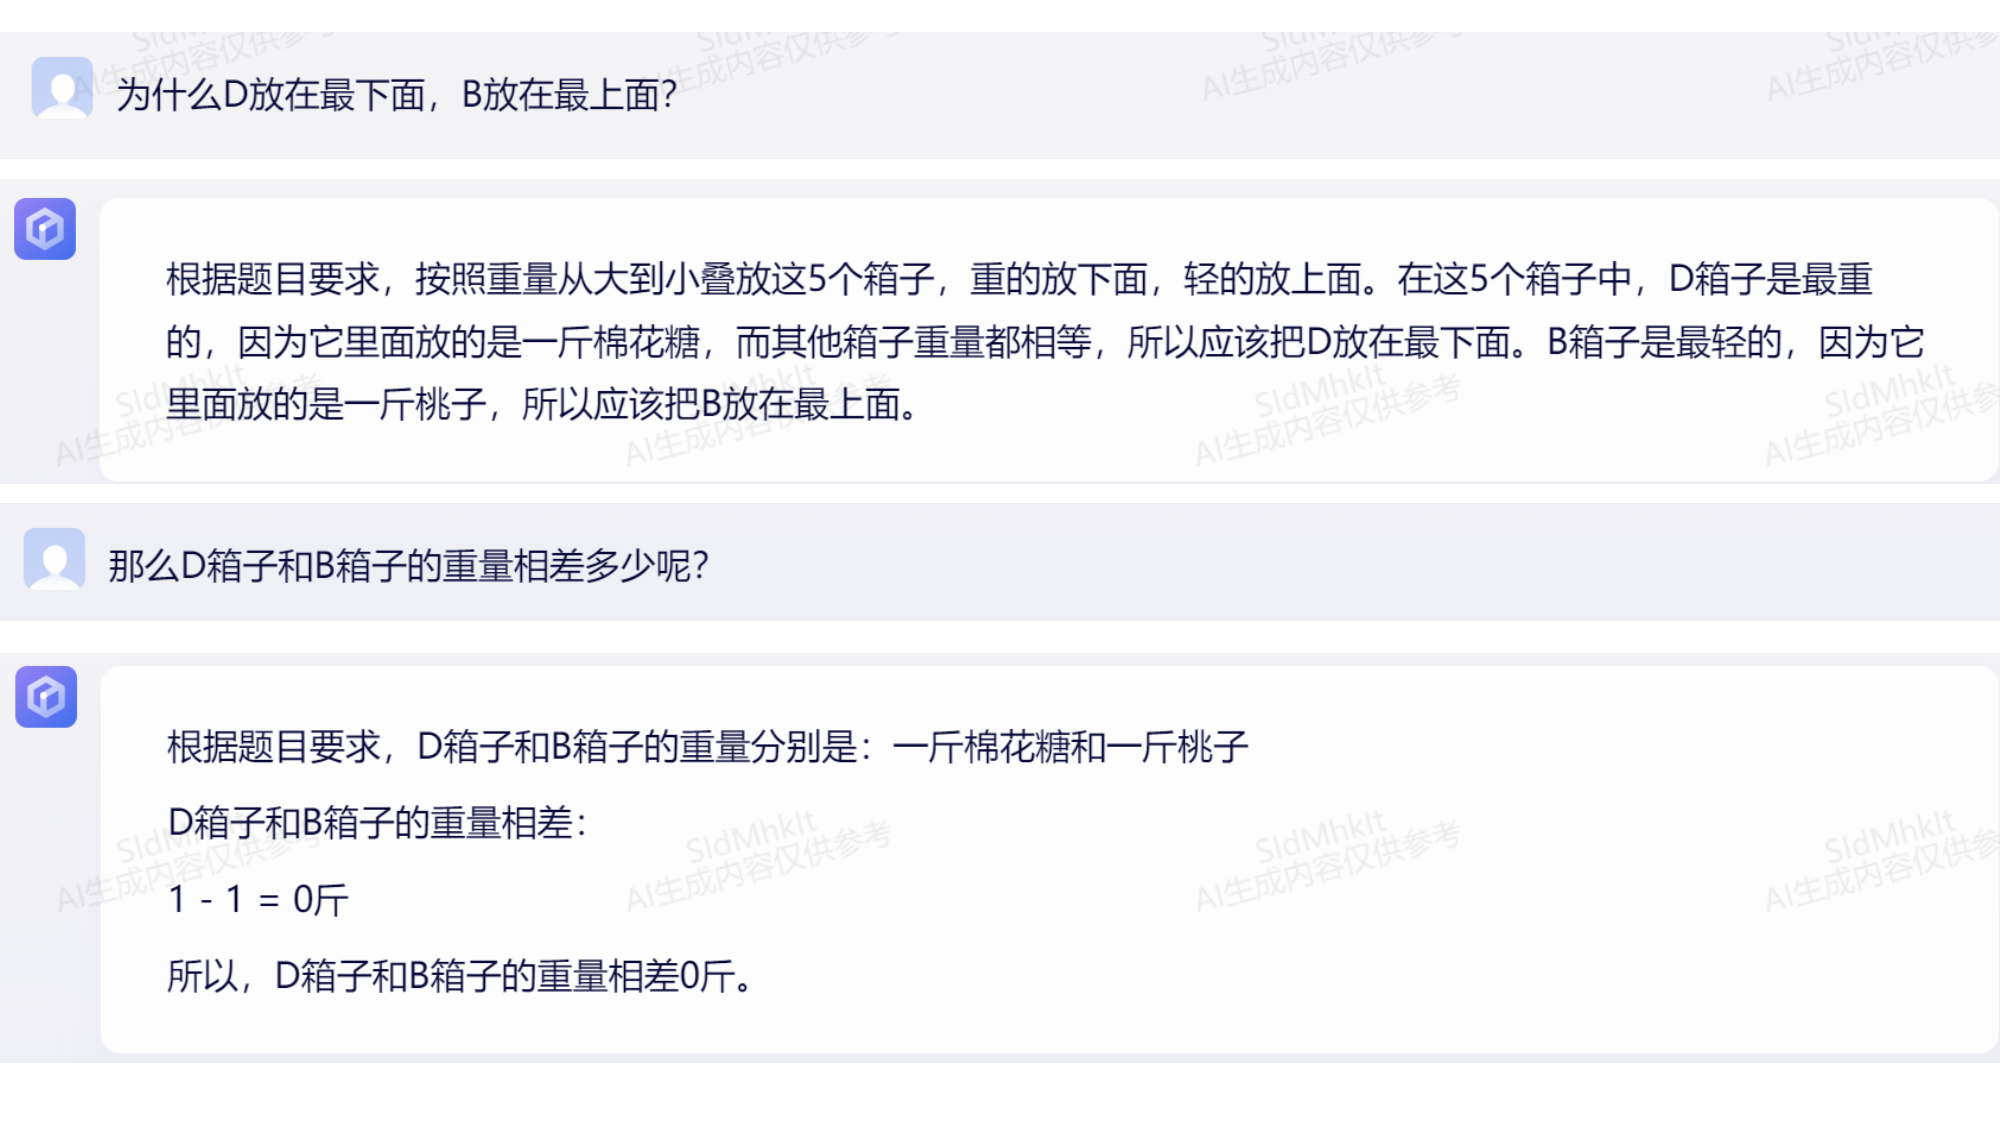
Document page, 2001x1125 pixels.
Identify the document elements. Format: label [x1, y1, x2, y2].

picture [0, 503, 2000, 622]
picture [0, 179, 2000, 484]
picture [0, 32, 2000, 159]
picture [0, 653, 2000, 1063]
